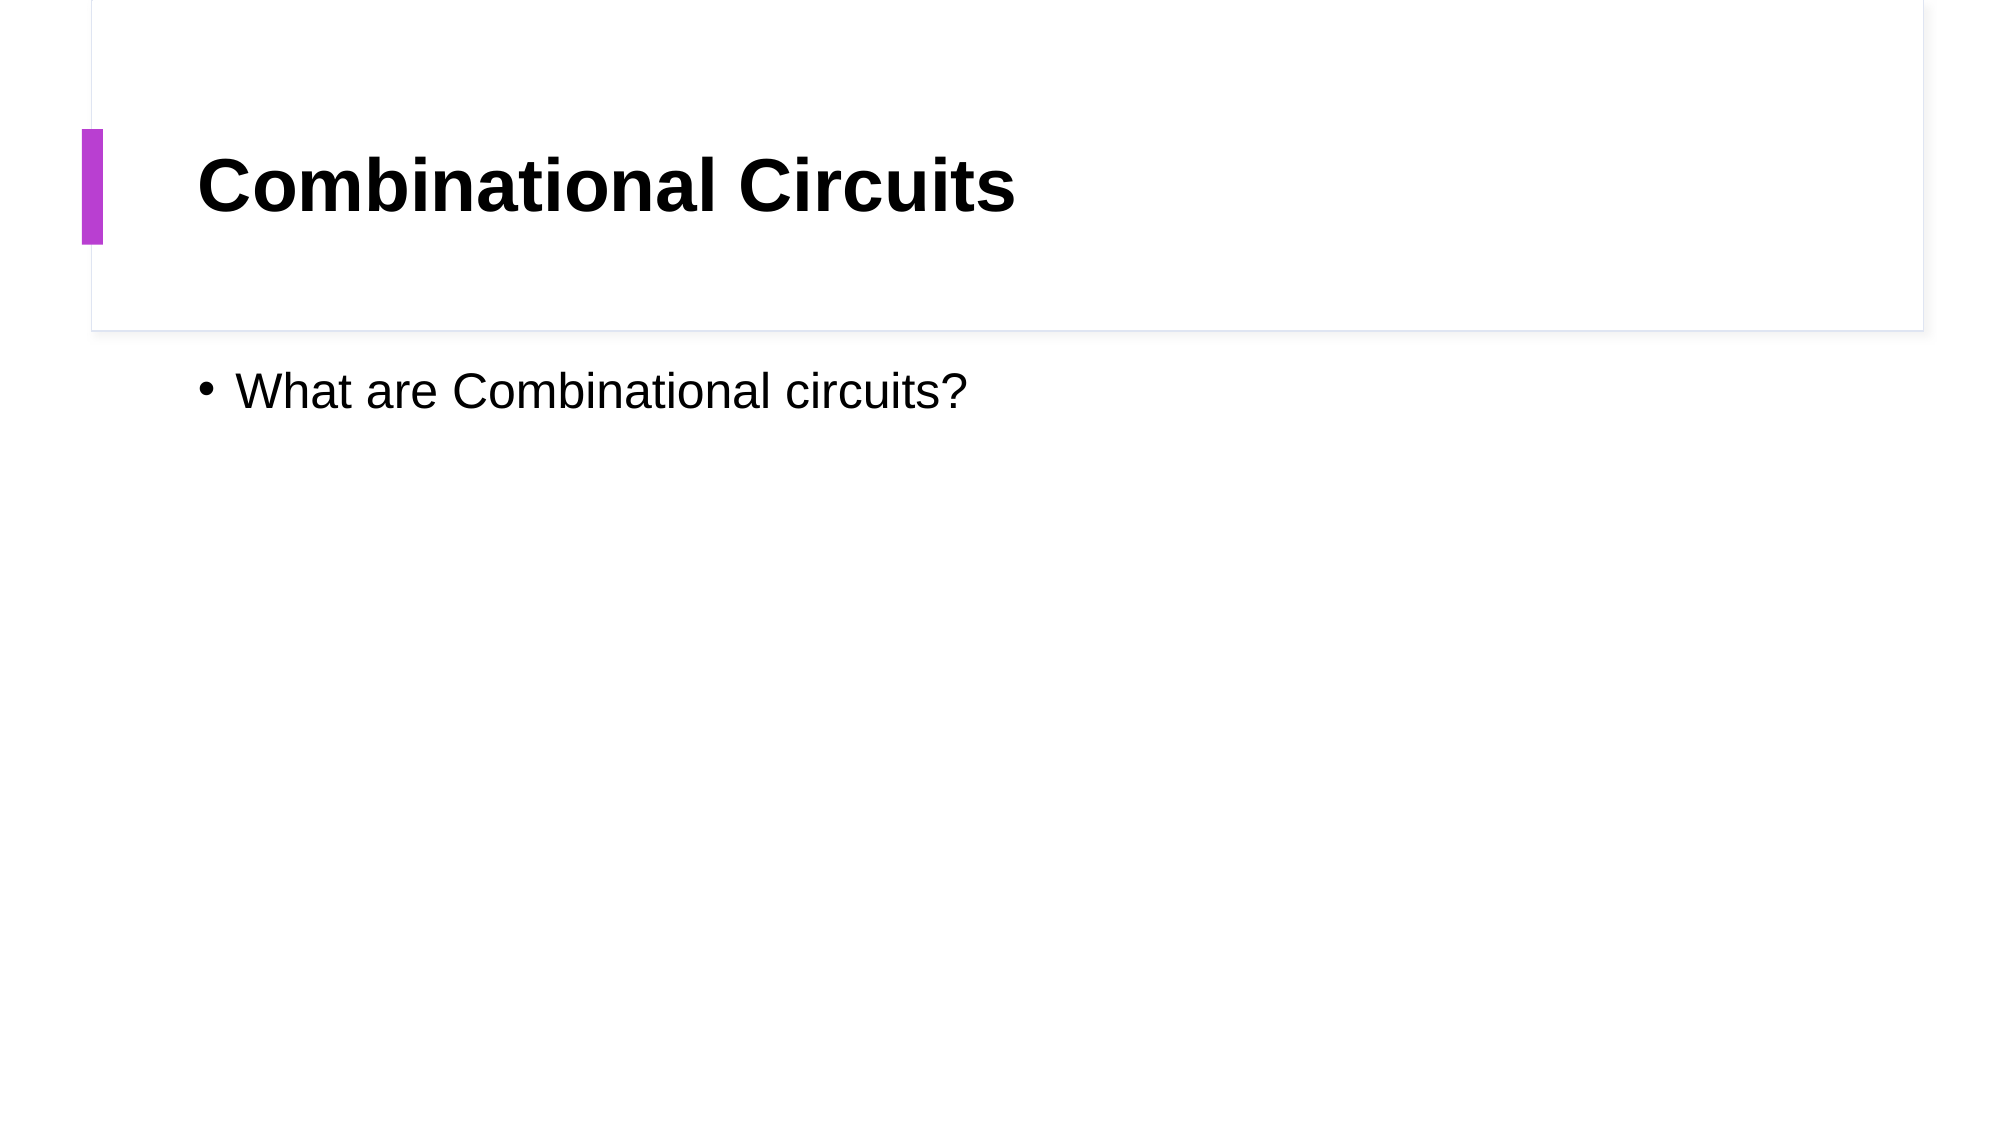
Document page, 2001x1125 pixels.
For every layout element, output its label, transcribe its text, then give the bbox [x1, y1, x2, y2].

title Combinational Circuits [183, 90, 1851, 284]
list What are Combinational circuits? [183, 345, 1851, 1013]
